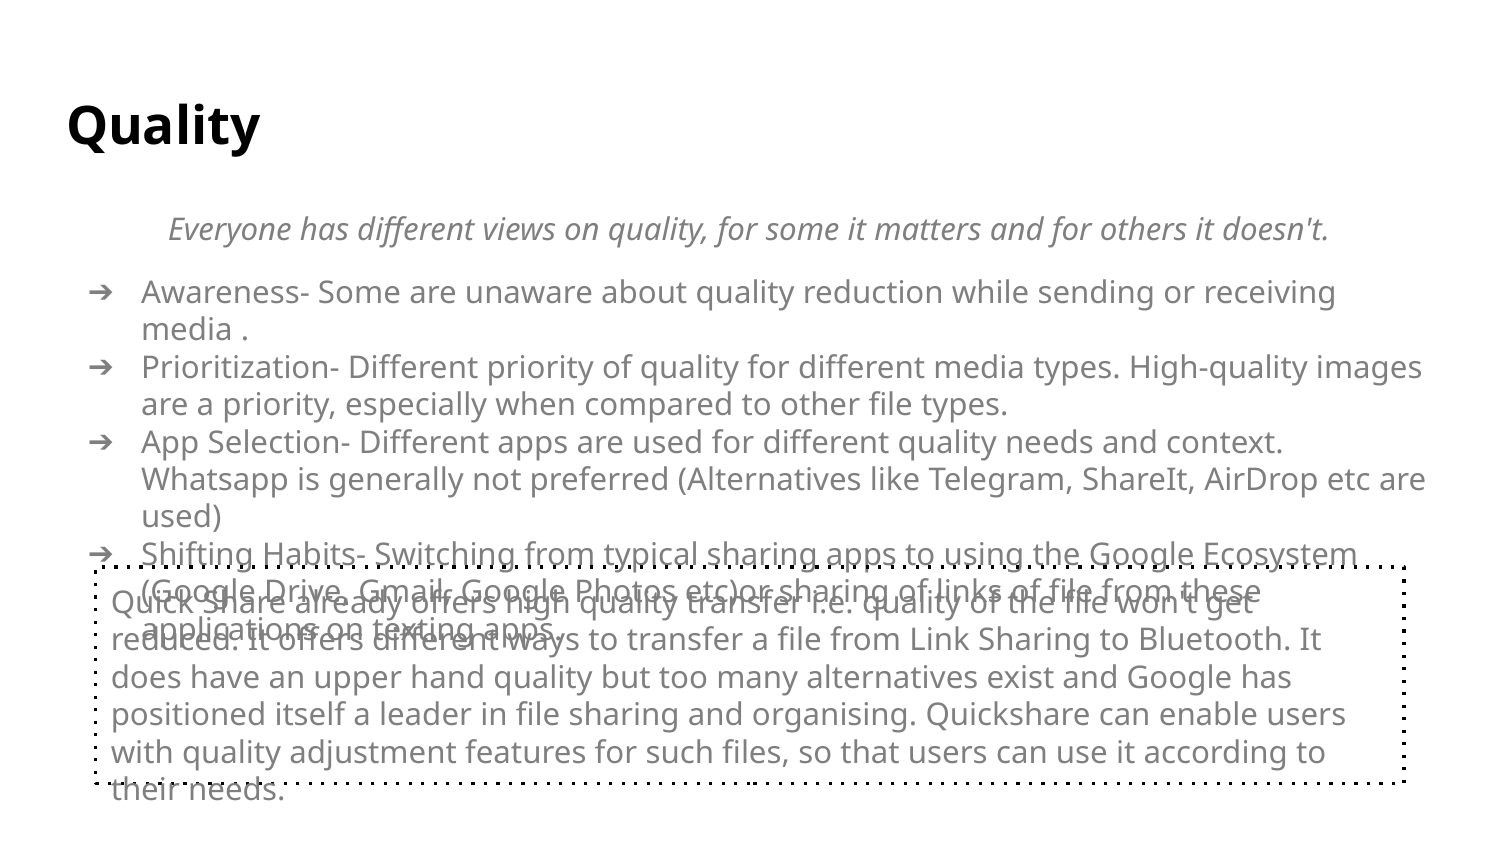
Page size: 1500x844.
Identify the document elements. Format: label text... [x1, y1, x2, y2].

text_box Quick Share already offers high quality transfer i.e. quality of the file won't get reduced. It offers different ways to transfer a file from Link Sharing to Bluetooth. It does have an upper hand quality but too many alternatives exist and Google has positioned itself a leader in file sharing and organising. Quickshare can enable users with quality adjustment features for such files, so that users can use it according to their needs. [95, 567, 1405, 784]
list Everyone has different views on quality, for some it matters and for others it doesn't. Awareness- Some are unaware about quality reduction while sending or receiving media . Prioritization- Different priority of quality for different media types. High-quality images are a priority, especially when compared to other file types. App Selection- Different apps are used for different quality needs and context. Whatsapp is generally not preferred (Alternatives like Telegram, ShareIt, AirDrop etc are used) Shifting Habits- Switching from typical sharing apps to using the Google Ecosystem (Google Drive, Gmail, Google Photos etc)or sharing of links of file from these applications on texting apps. [51, 189, 1449, 694]
title Quality [51, 72, 1449, 176]
